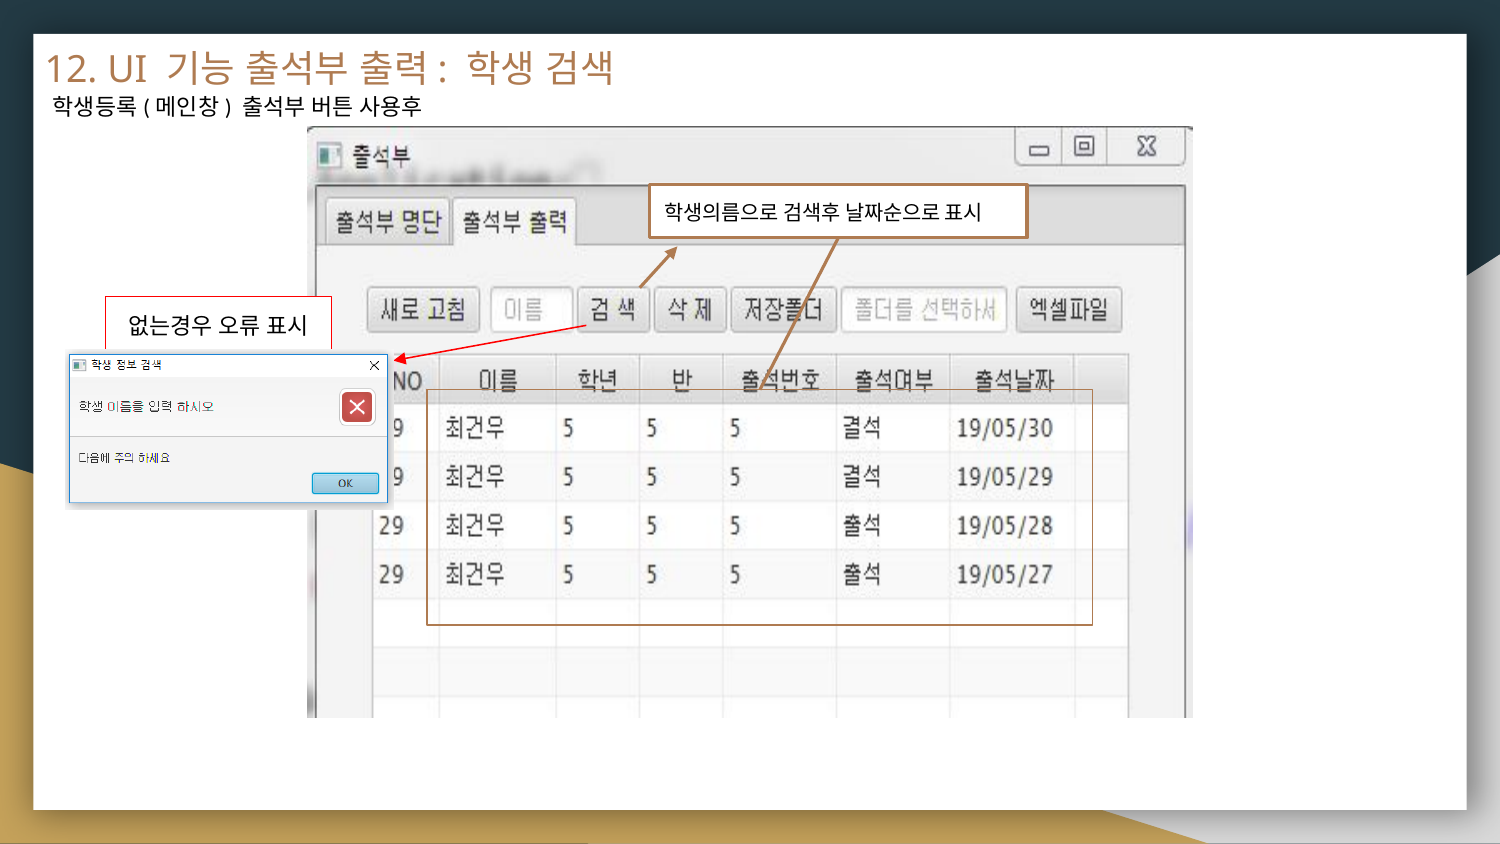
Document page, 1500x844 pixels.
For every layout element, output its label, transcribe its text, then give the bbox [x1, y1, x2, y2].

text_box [759, 237, 839, 390]
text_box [393, 325, 587, 361]
text_box 학생등록(메인창) 출석부 버튼 사용후 [37, 77, 505, 127]
picture [65, 126, 1194, 718]
text_box 없는경우 오류 표시 [105, 296, 301, 347]
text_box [639, 246, 678, 288]
title 12. UI 기능 출석부 출력: 학생 검색 [29, 29, 713, 97]
